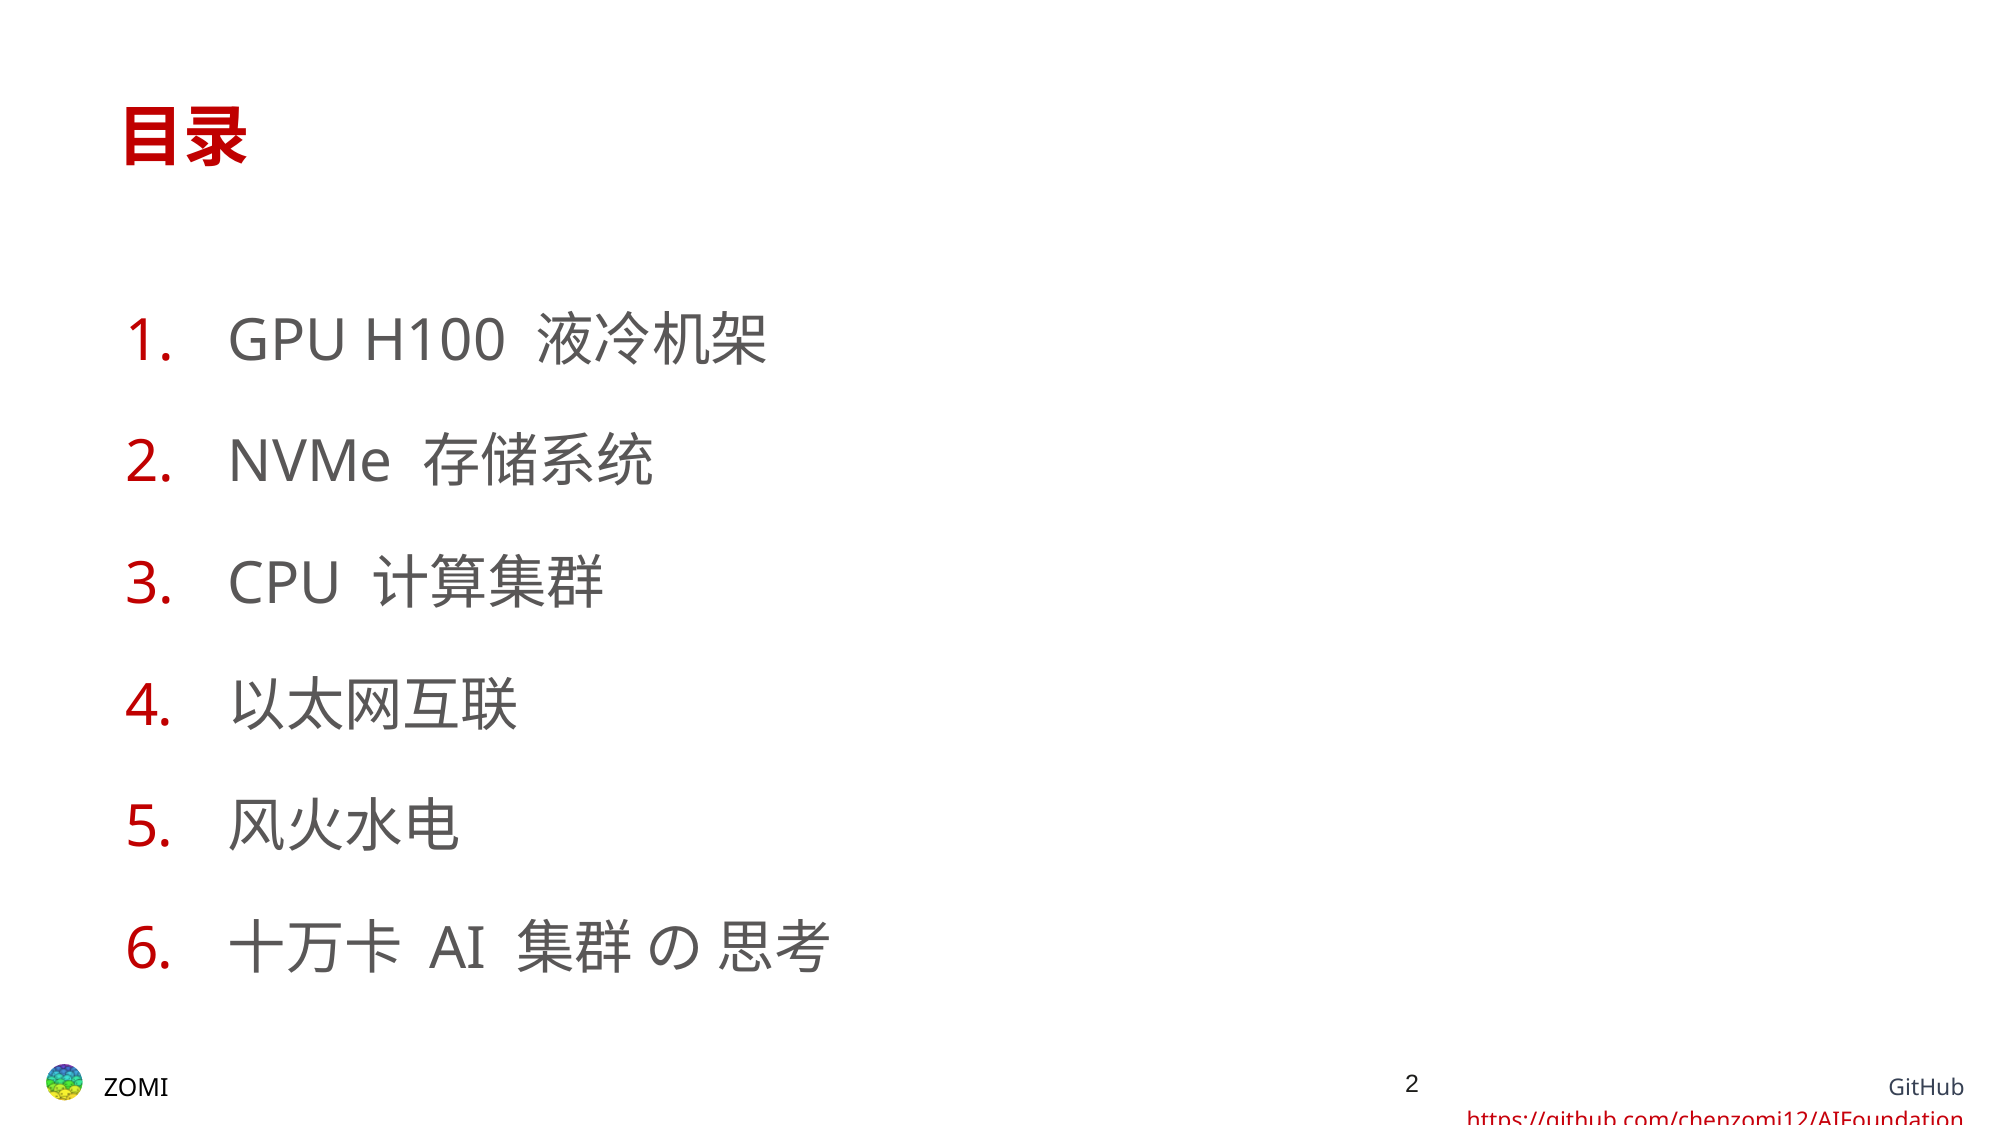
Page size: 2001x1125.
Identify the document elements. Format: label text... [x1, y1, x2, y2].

list GPU H100 液冷机架 NVMe 存储系统 CPU 计算集群 以太网互联 风火水电 十万卡 AI 集群 の 思考 [102, 204, 1901, 1043]
picture [47, 1065, 82, 1100]
title 目录 [102, 85, 1901, 183]
